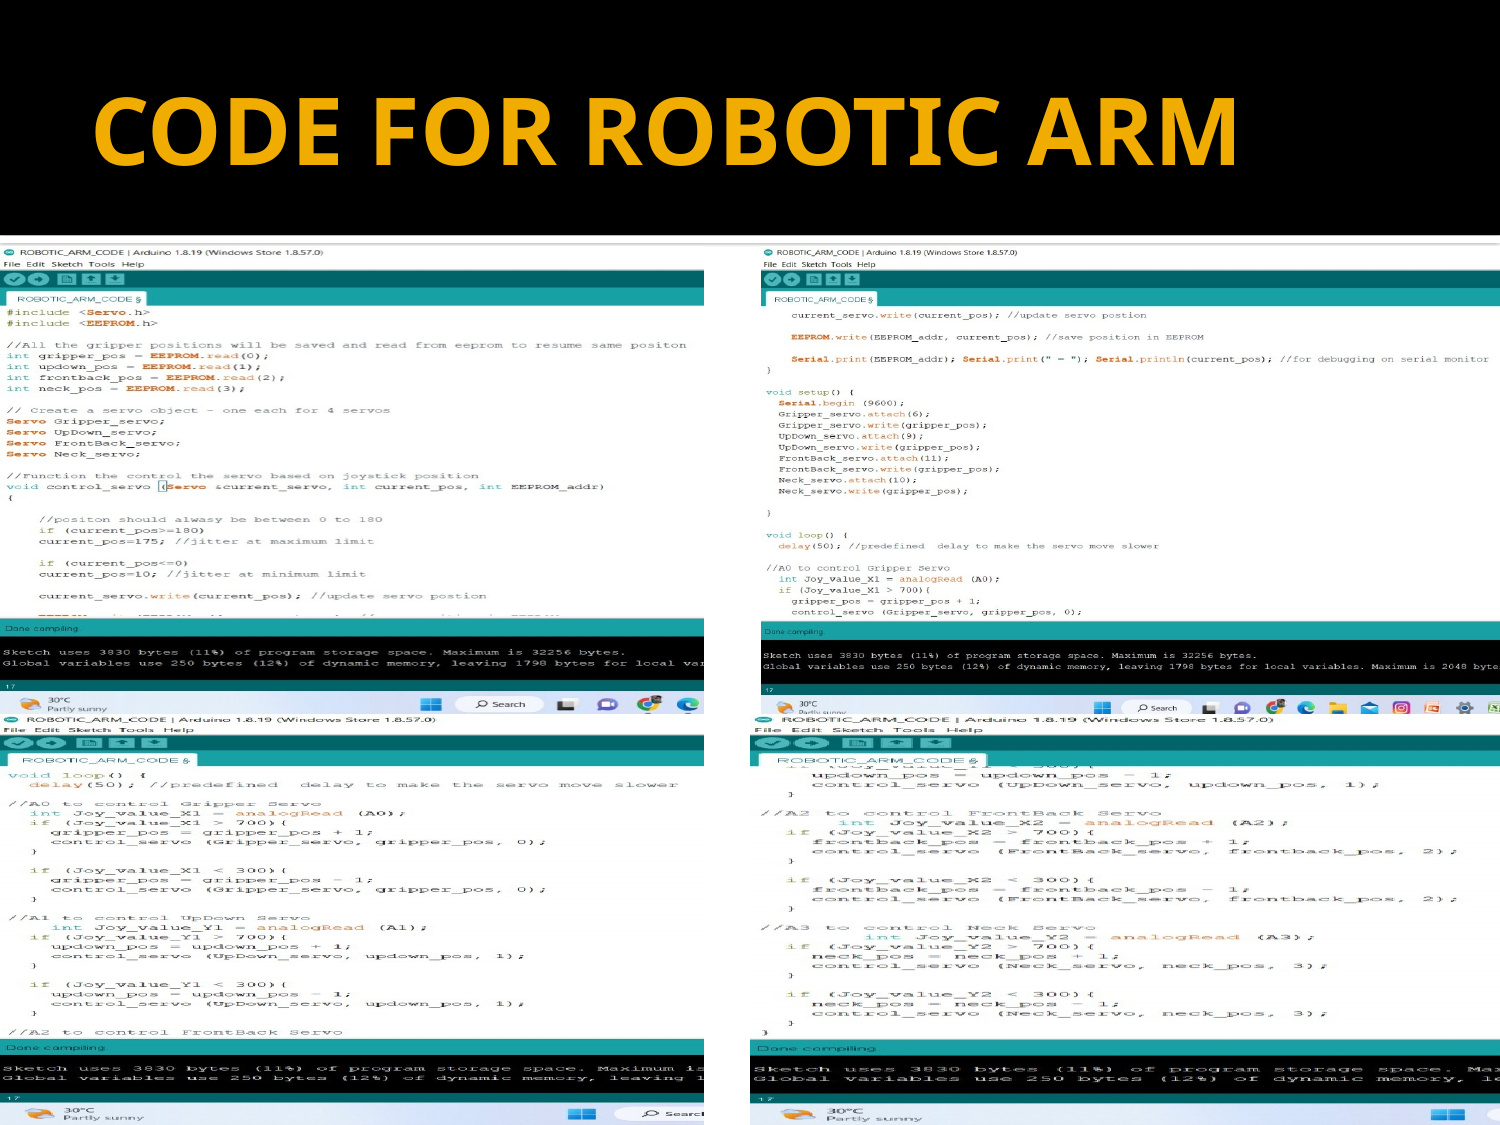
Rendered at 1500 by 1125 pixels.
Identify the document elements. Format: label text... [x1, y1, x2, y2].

title CODE FOR ROBOTIC ARM [75, 25, 1425, 231]
picture [0, 246, 704, 1125]
picture [749, 246, 1500, 1125]
